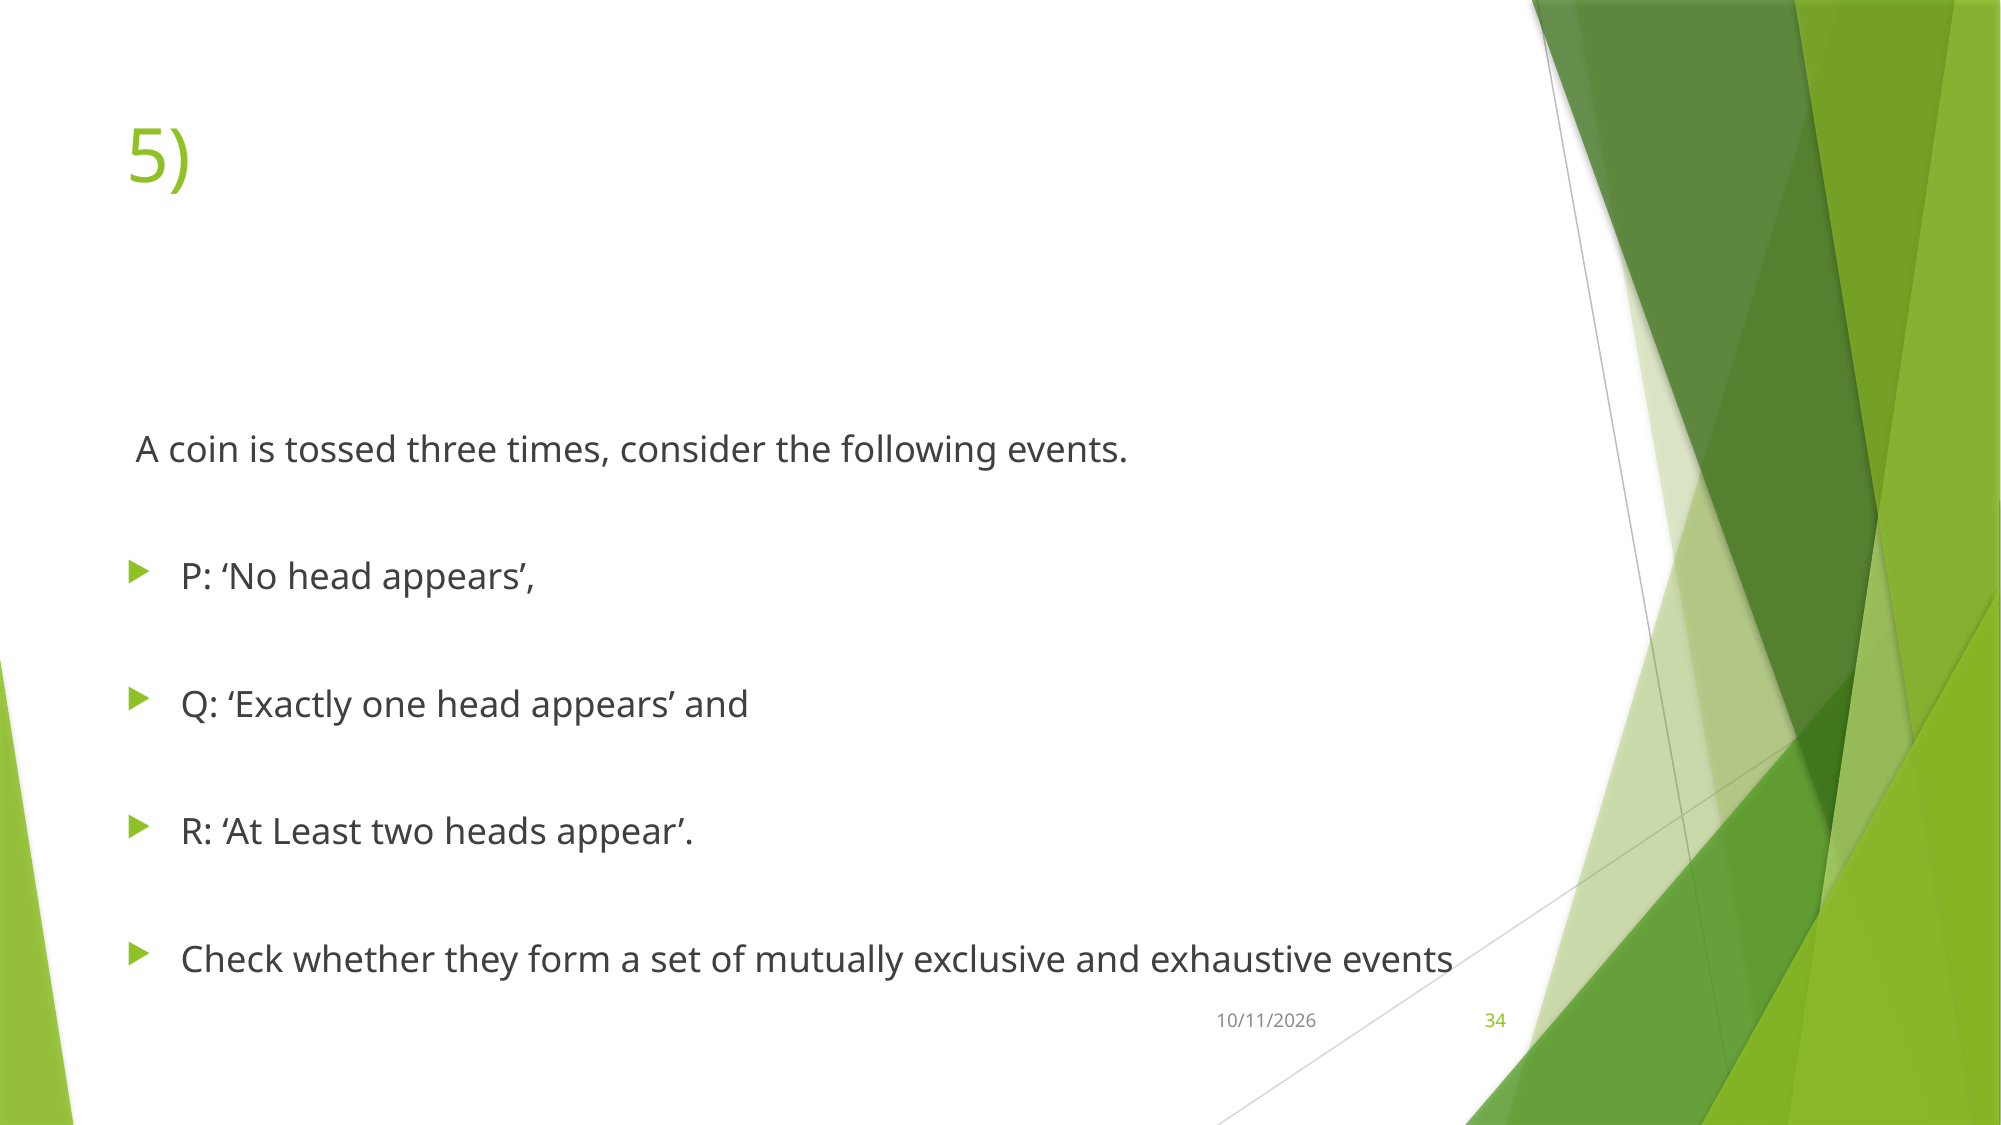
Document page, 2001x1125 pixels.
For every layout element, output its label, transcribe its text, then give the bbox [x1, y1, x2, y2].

title 5) [111, 99, 1522, 317]
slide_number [1181, 991, 1332, 1051]
list A coin is tossed three times, consider the following events. P: ‘No head appears’, Q: ‘Exactly one head appears’ and R: ‘At Least two heads appear’. Check whether they form a set of mutually exclusive and exhaustive events [111, 354, 1522, 992]
slide_number 34 [1409, 991, 1522, 1051]
